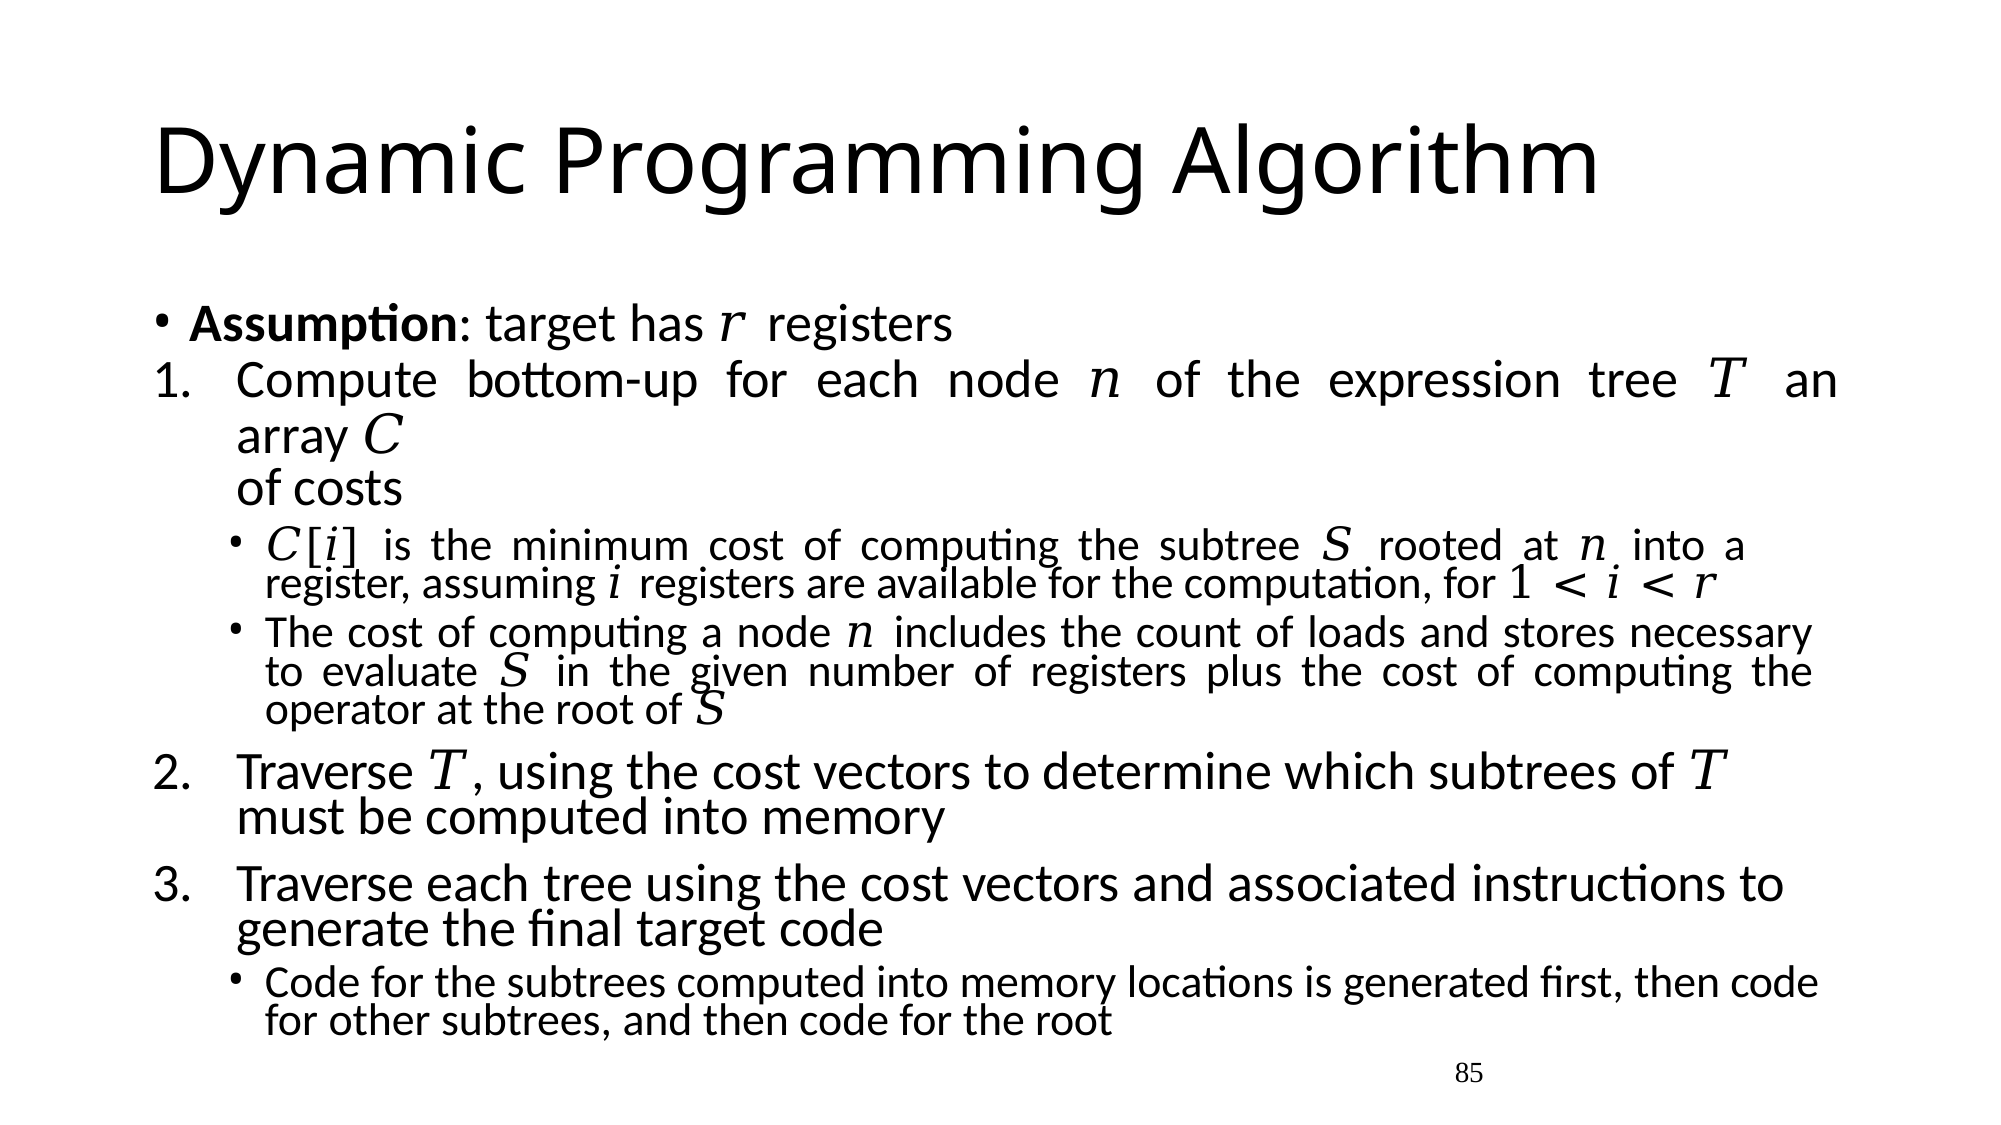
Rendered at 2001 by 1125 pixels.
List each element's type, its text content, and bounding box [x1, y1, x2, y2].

list Assumption: target has 𝑟 registers Compute bottom-up for each node 𝑛 of the expression tree 𝑇 an array 𝐶 of costs 𝐶[𝑖] is the minimum cost of computing the subtree 𝑆 rooted at 𝑛 into a register, assuming 𝑖 registers are available for the computation, for 1 < 𝑖 < 𝑟 The cost of computing a node 𝑛 includes the count of loads and stores necessary to evaluate 𝑆 in the given number of registers plus the cost of computing the operator at the root of 𝑆 Traverse 𝑇, using the cost vectors to determine which subtrees of 𝑇 must be computed into memory Traverse each tree using the cost vectors and associated instructions to generate the final target code Code for the subtrees computed into memory locations is generated first, then code for other subtrees, and then code for the root [150, 284, 1839, 1044]
slide_number 85 [1440, 1046, 1900, 1103]
title Dynamic Programming Algorithm [150, 50, 1756, 284]
